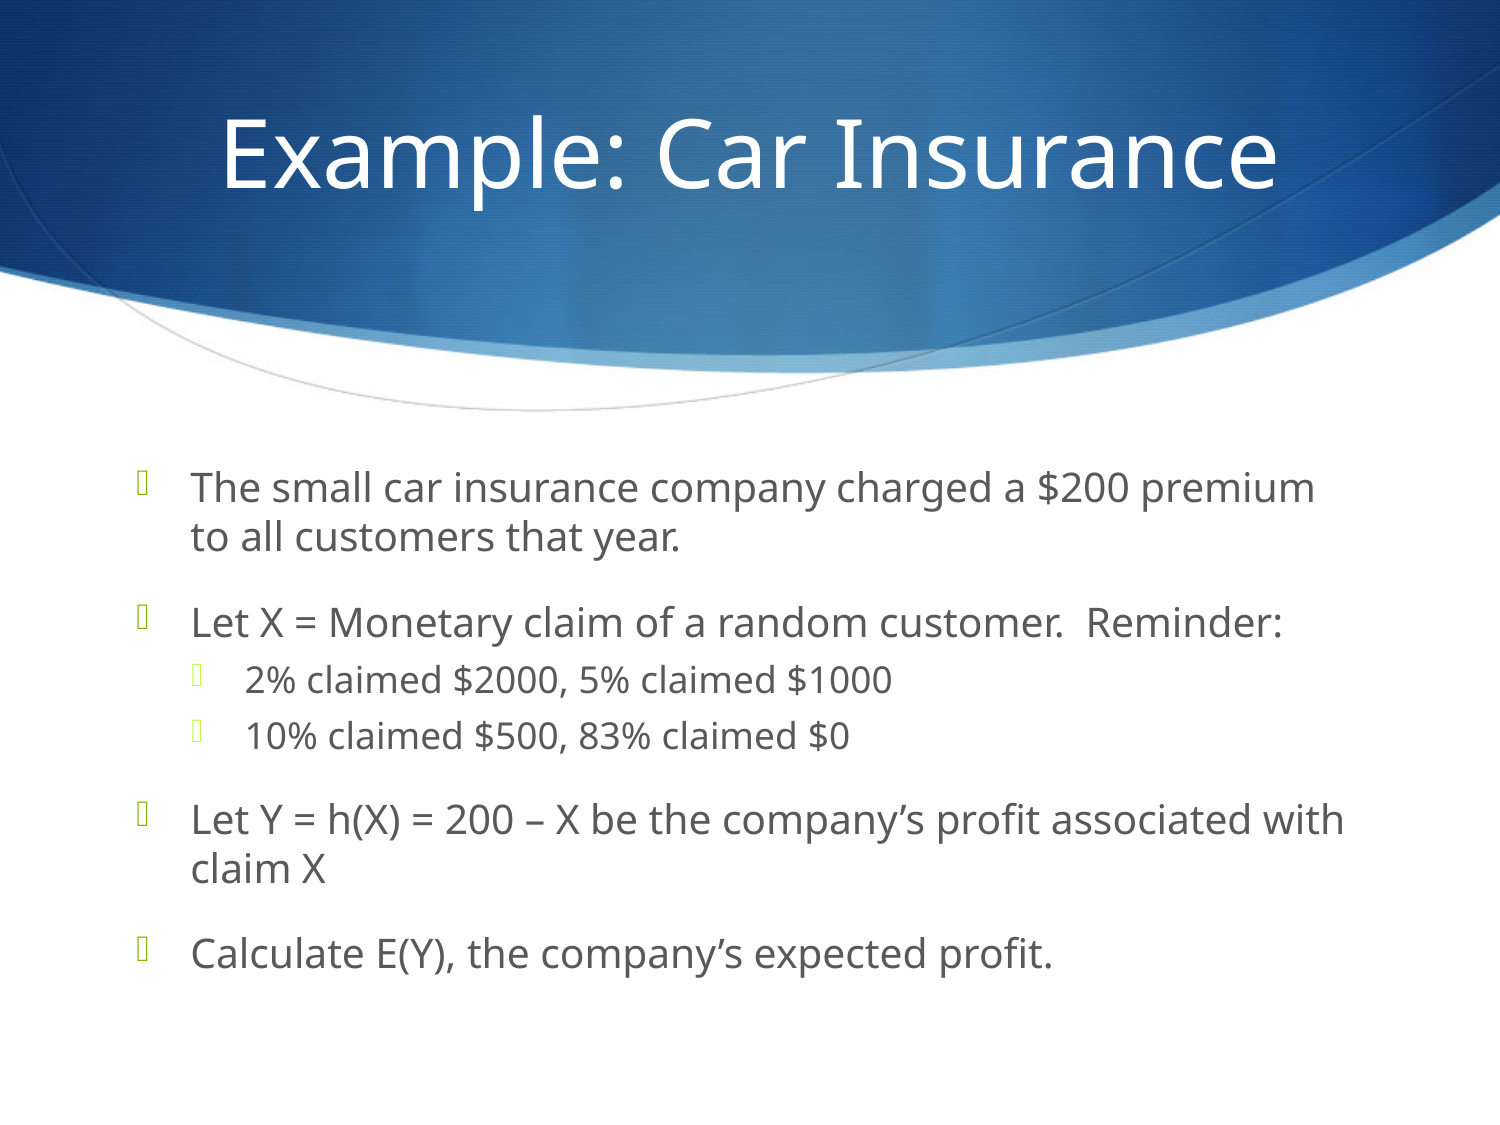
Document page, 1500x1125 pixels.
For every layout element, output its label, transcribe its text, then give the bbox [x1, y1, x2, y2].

picture [0, 0, 1500, 1125]
title Example: Car Insurance [75, 56, 1425, 245]
list The small car insurance company charged a $200 premium to all customers that year. Let X = Monetary claim of a random customer. Reminder: 2% claimed $2000, 5% claimed $1000 10% claimed $500, 83% claimed $0 Let Y = h(X) = 200 – X be the company’s profit associated with claim X Calculate E(Y), the company’s expected profit. [121, 454, 1379, 991]
